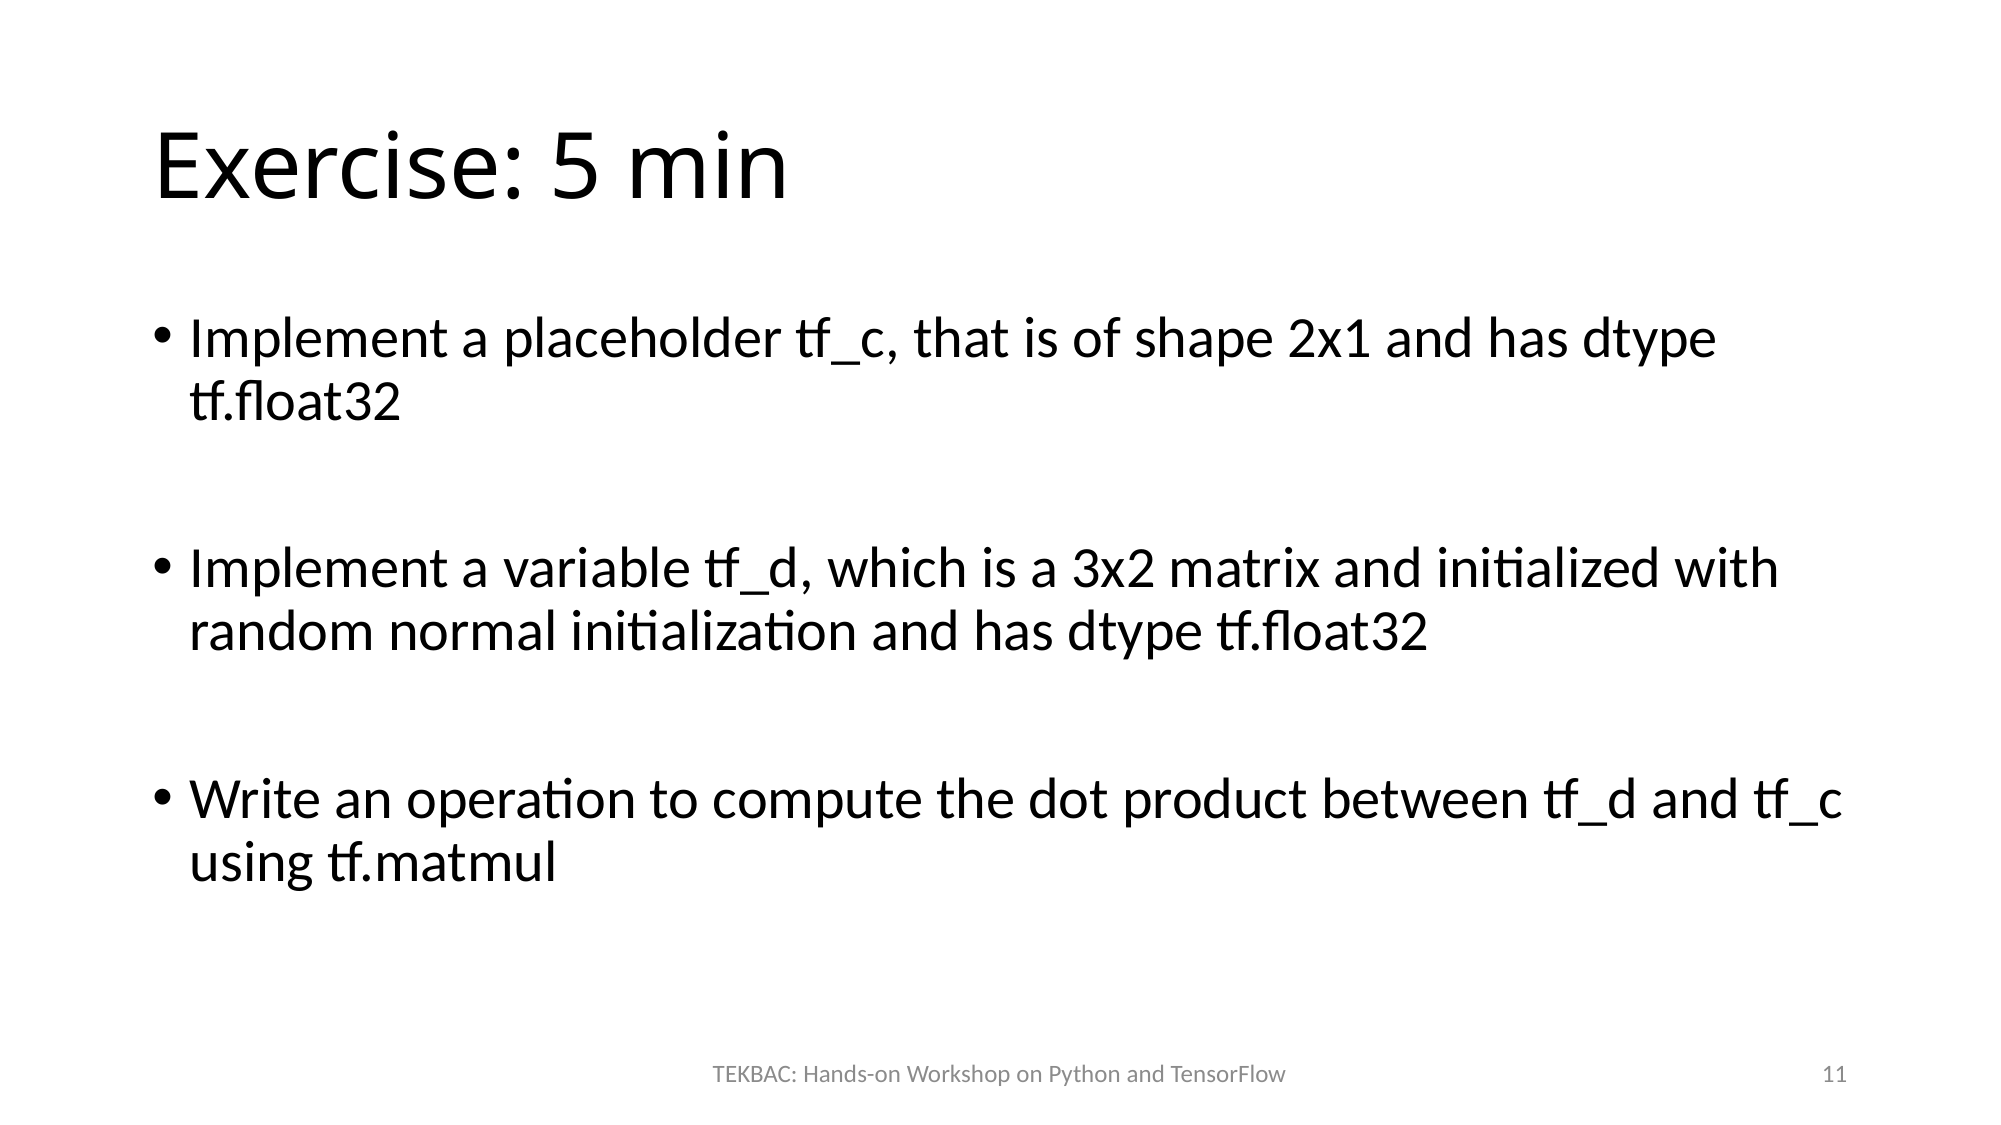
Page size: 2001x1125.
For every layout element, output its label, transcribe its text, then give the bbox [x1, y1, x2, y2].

footer TEKBAC: Hands-on Workshop on Python and TensorFlow [662, 1042, 1338, 1103]
list Implement a placeholder tf_c, that is of shape 2x1 and has dtype tf.float32 Implement a variable tf_d, which is a 3x2 matrix and initialized with random normal initialization and has dtype tf.float32 Write an operation to compute the dot product between tf_d and tf_c using tf.matmul [137, 299, 1863, 1014]
slide_number 11 [1412, 1042, 1863, 1103]
title Exercise: 5 min [137, 59, 1863, 278]
